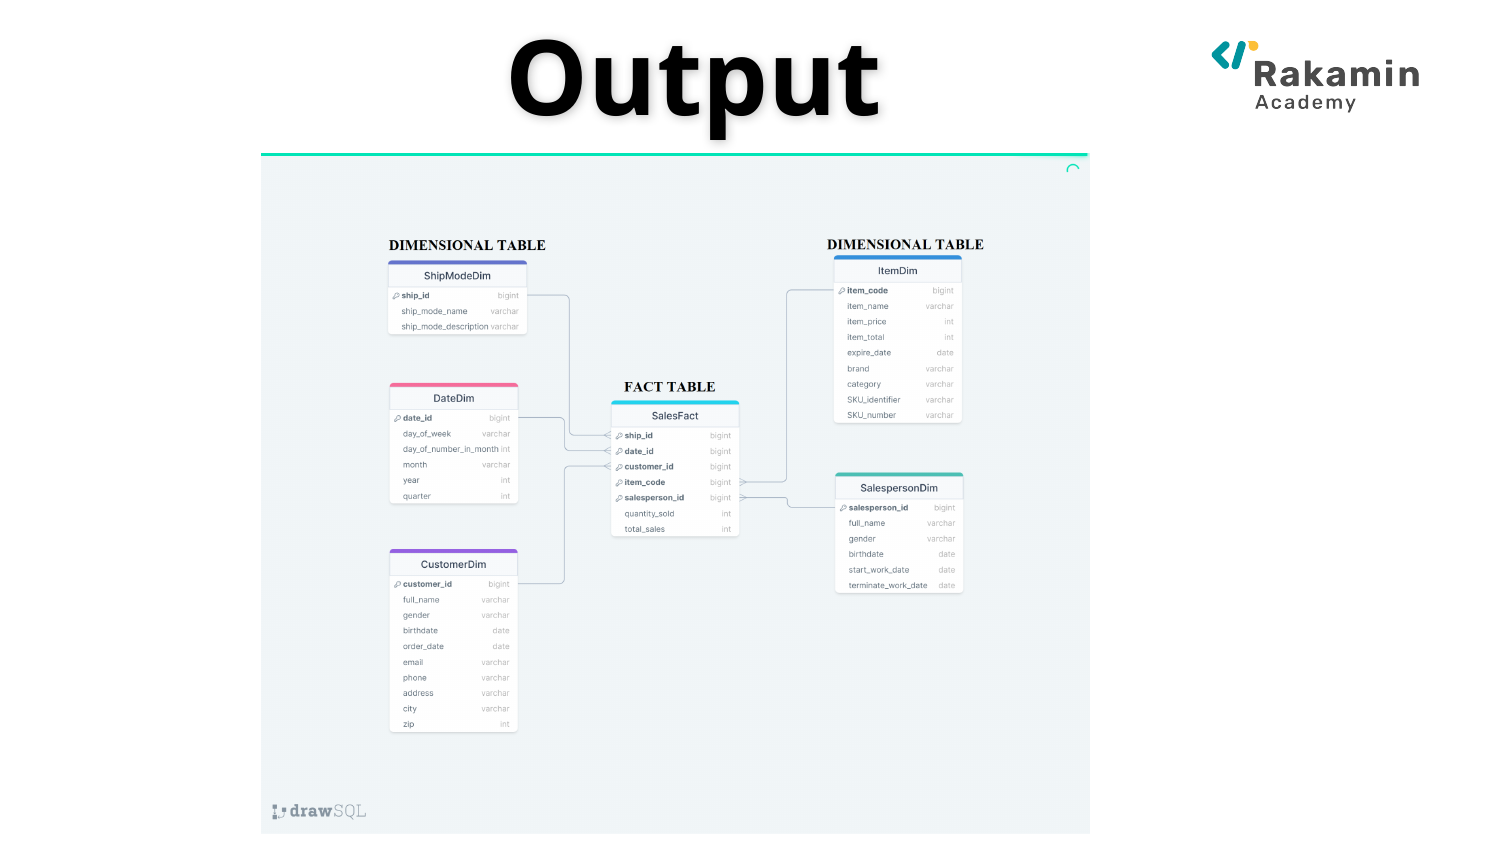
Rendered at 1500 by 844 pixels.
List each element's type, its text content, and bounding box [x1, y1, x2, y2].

picture [1200, 30, 1431, 120]
picture [261, 152, 1090, 834]
text_box Output [0, 0, 1389, 152]
